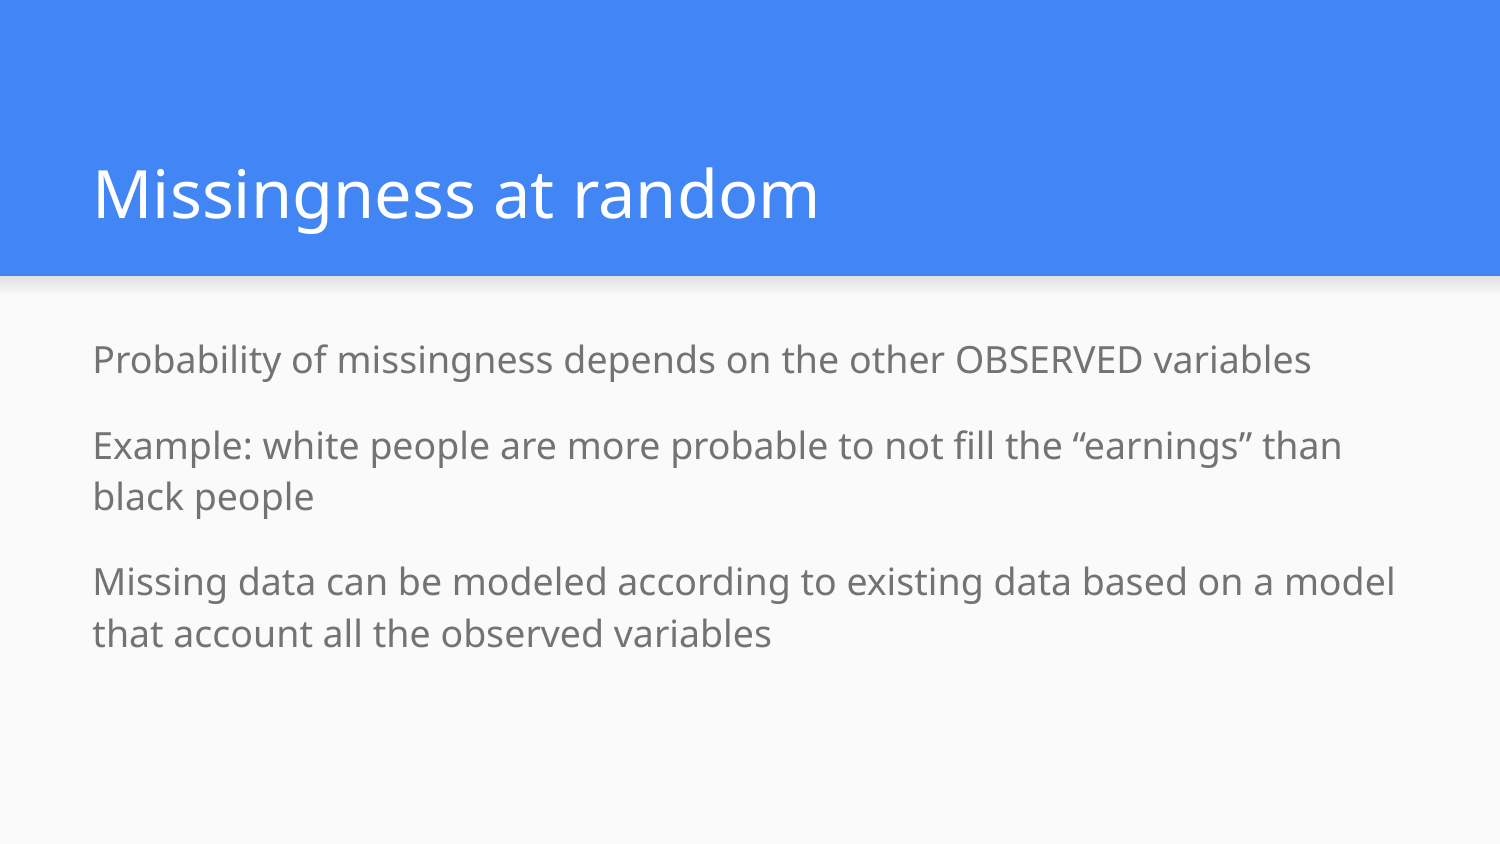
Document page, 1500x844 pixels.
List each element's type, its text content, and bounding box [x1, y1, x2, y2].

title Missingness at random [77, 121, 1427, 248]
list Probability of missingness depends on the other OBSERVED variables Example: white people are more probable to not fill the “earnings” than black people Missing data can be modeled according to existing data based on a model that account all the observed variables [77, 314, 1427, 760]
